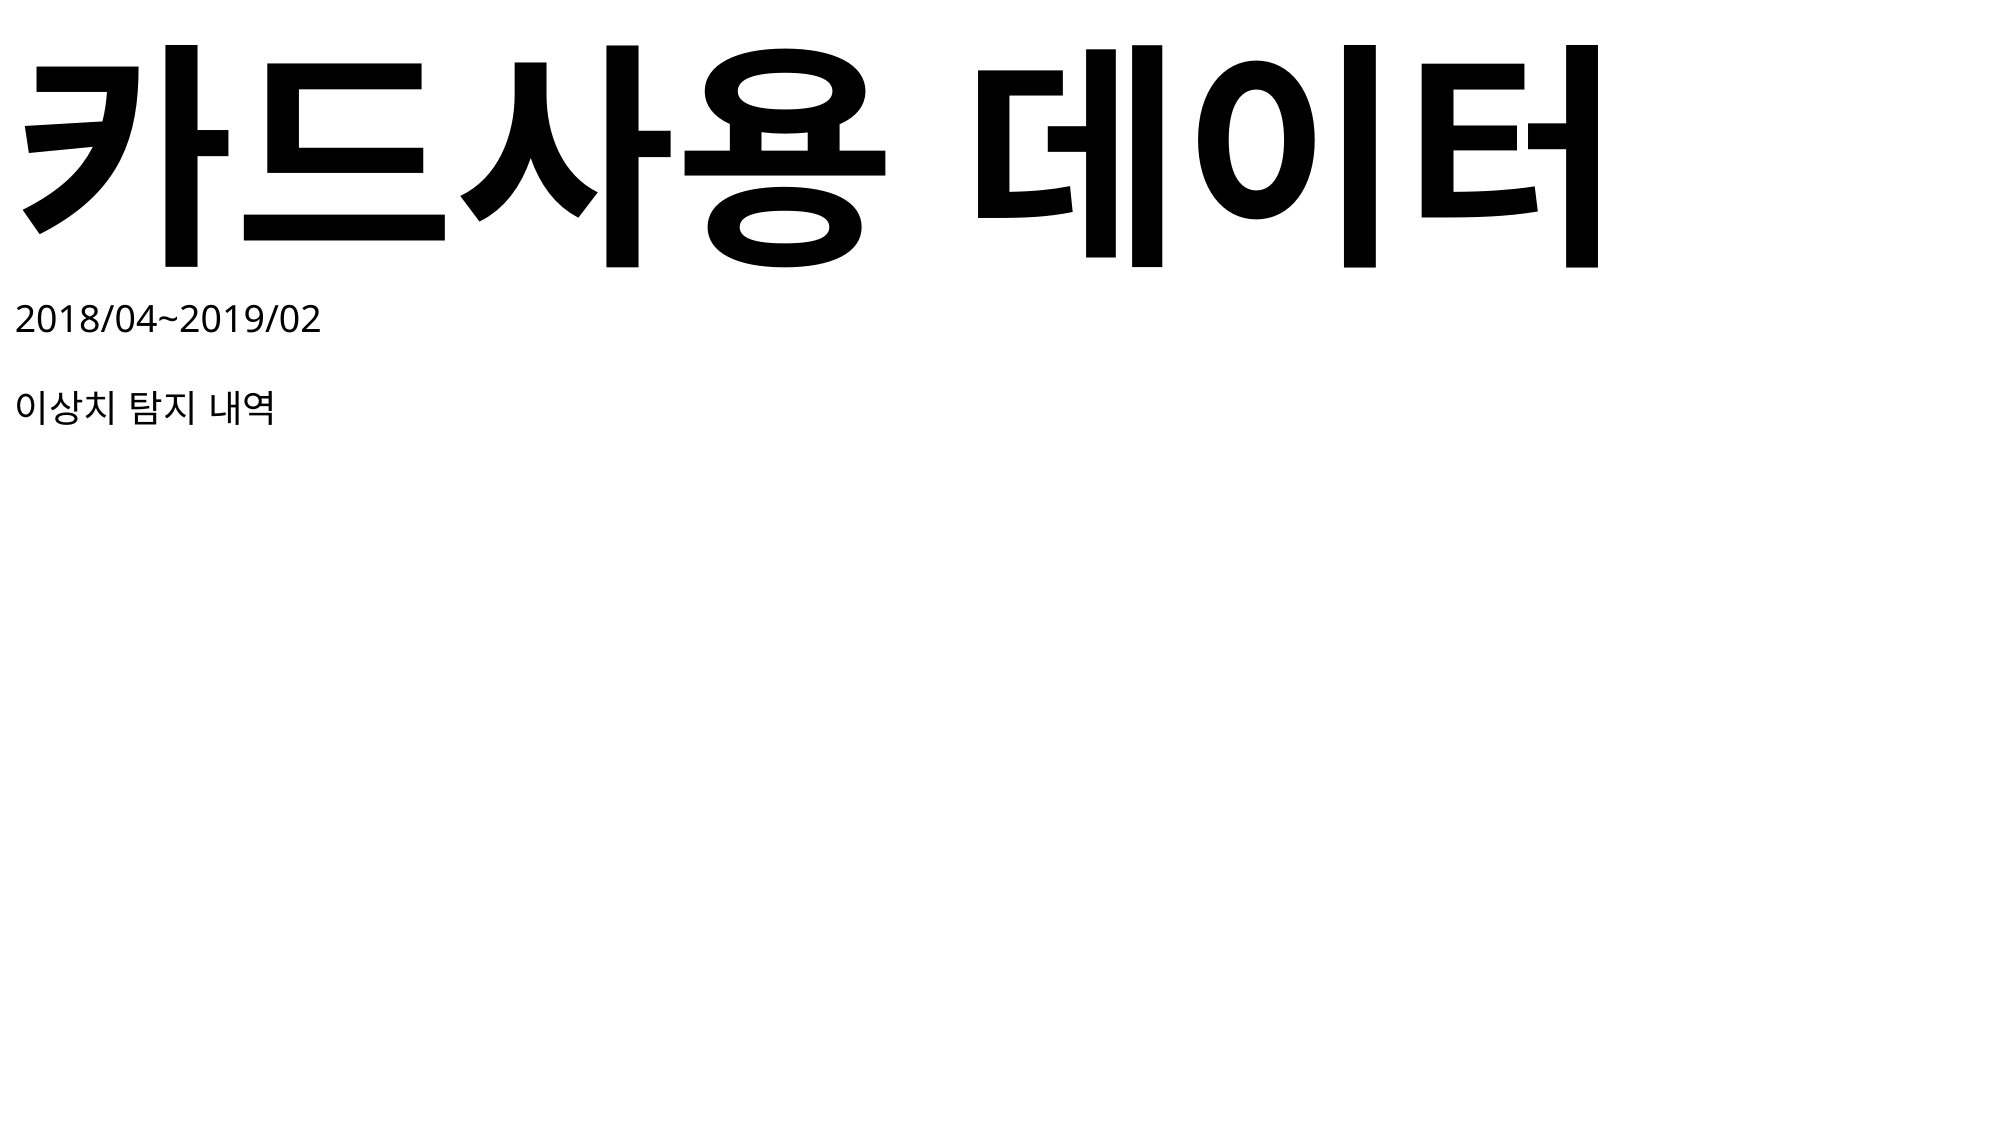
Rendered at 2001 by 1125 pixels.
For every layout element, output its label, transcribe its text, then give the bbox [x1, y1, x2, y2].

text_box 카드사용 데이터 2018/04~2019/02 이상치 탐지 내역 [0, 0, 2000, 438]
